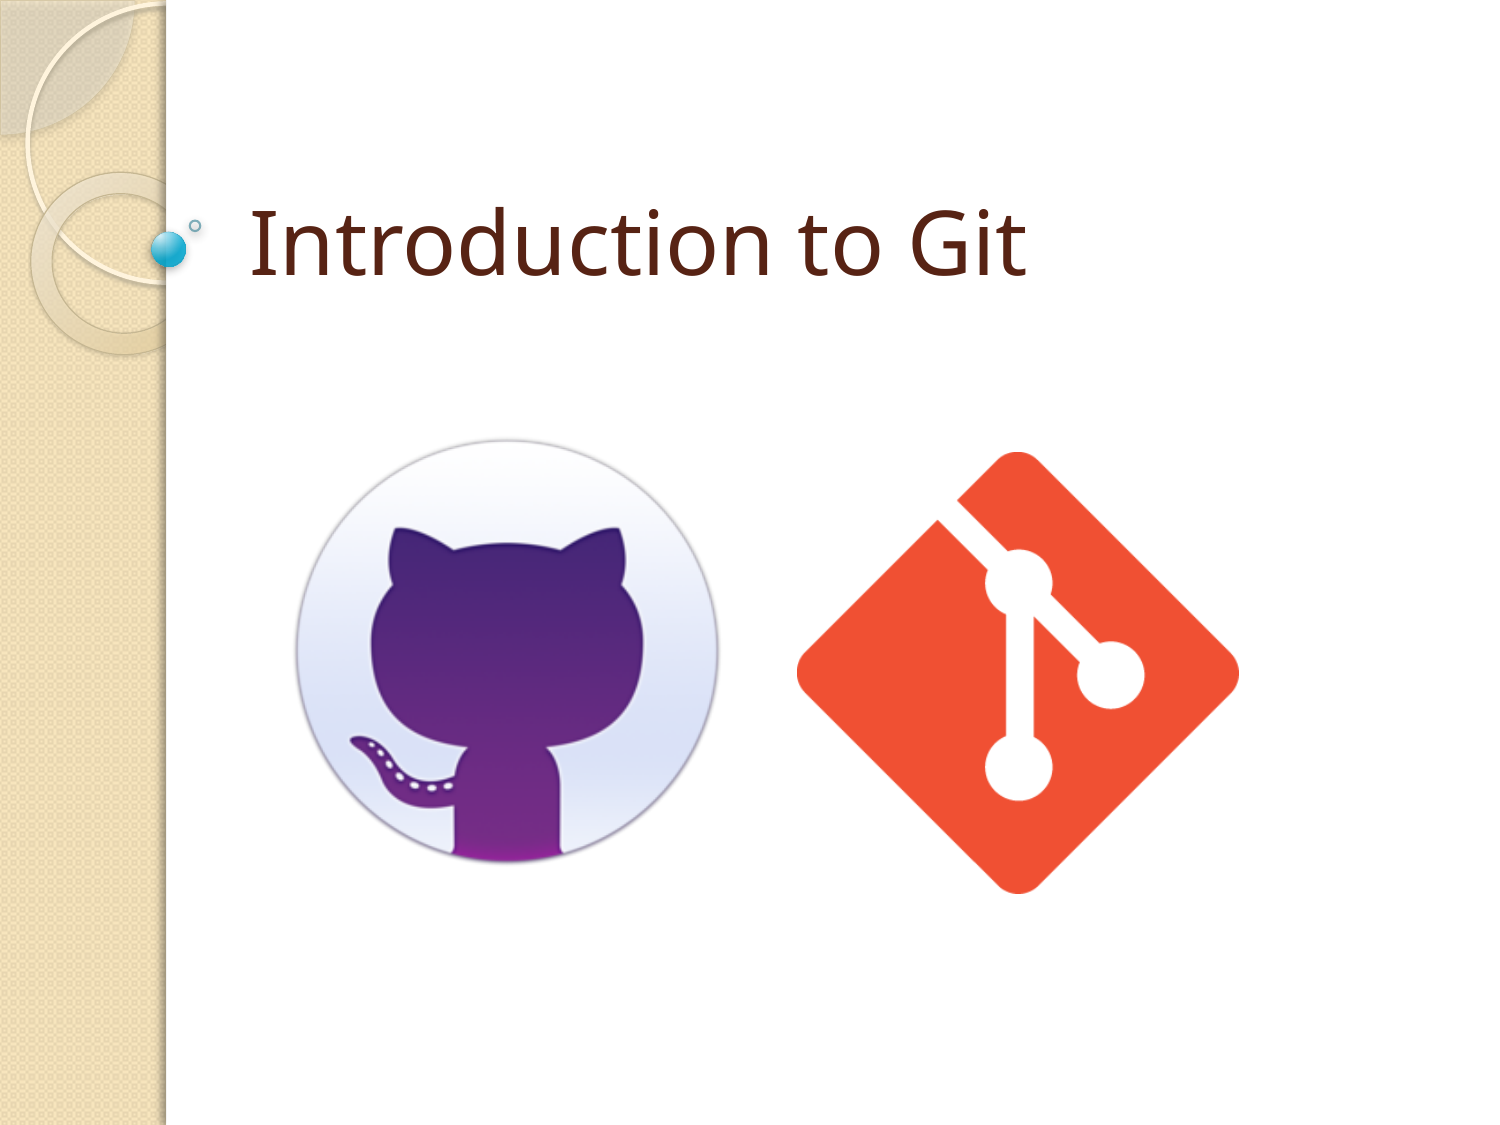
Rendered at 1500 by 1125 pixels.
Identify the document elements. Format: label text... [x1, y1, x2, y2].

title Introduction to Git [234, 59, 1450, 301]
picture [796, 452, 1239, 894]
picture [275, 420, 739, 883]
